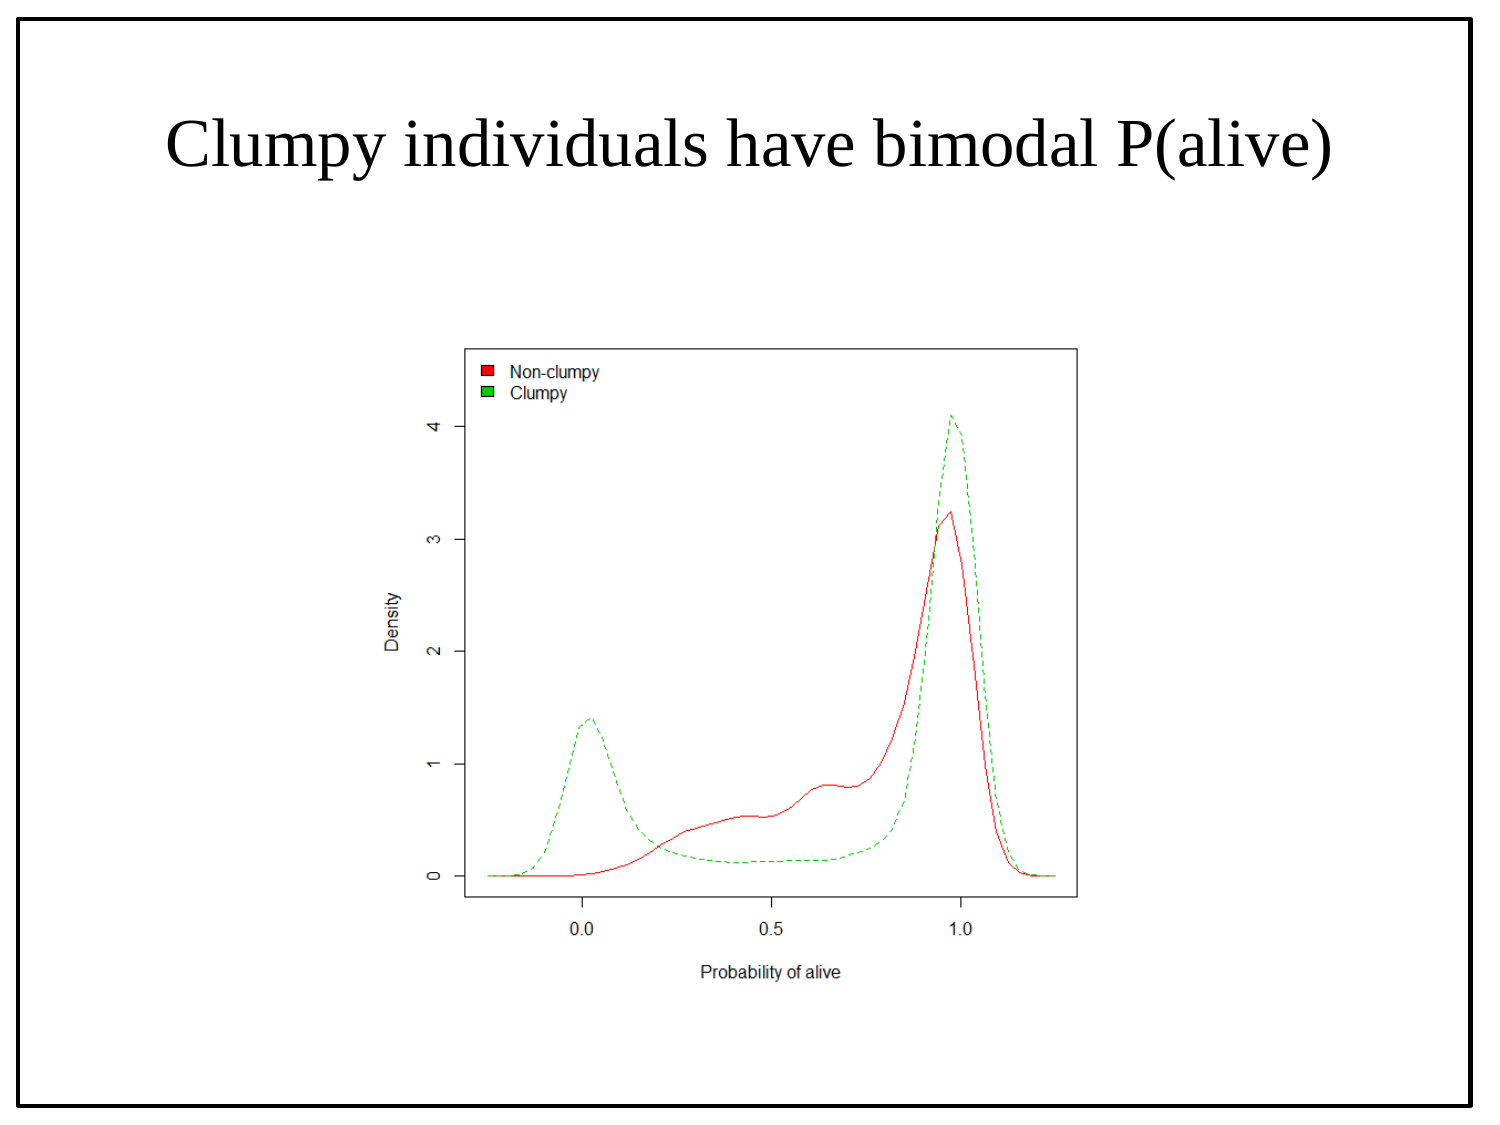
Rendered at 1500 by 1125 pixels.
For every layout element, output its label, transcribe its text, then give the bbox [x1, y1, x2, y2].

title Clumpy individuals have bimodal P(alive) [75, 45, 1425, 233]
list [377, 262, 1123, 1006]
